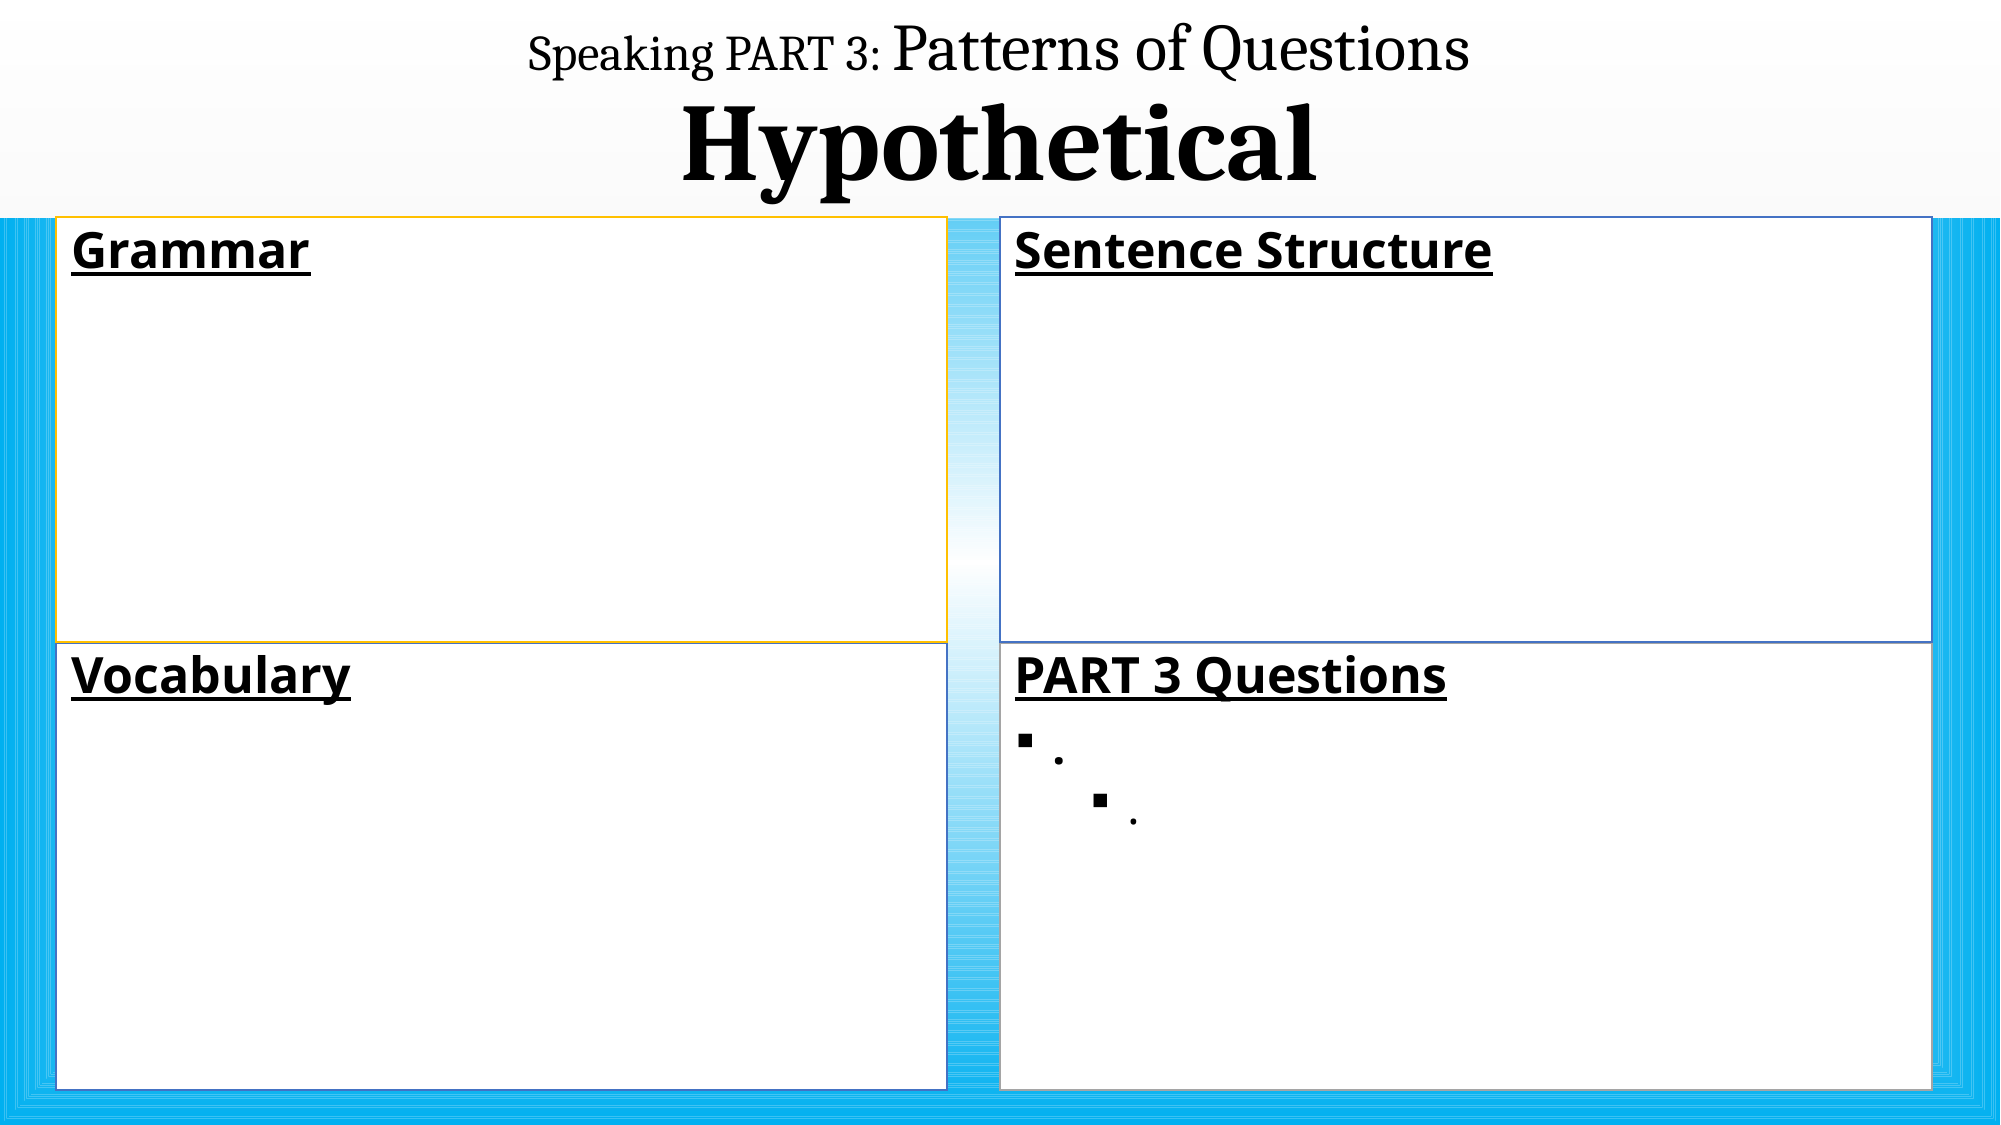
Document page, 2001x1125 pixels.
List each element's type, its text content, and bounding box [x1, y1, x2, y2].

title Speaking PART 3: Patterns of Questions Hypothetical [0, 0, 2000, 218]
text_box Sentence Structure [999, 216, 1933, 643]
text_box Grammar [55, 216, 948, 643]
list PART 3 Questions . . [999, 643, 1933, 1091]
list Vocabulary [55, 643, 948, 1091]
